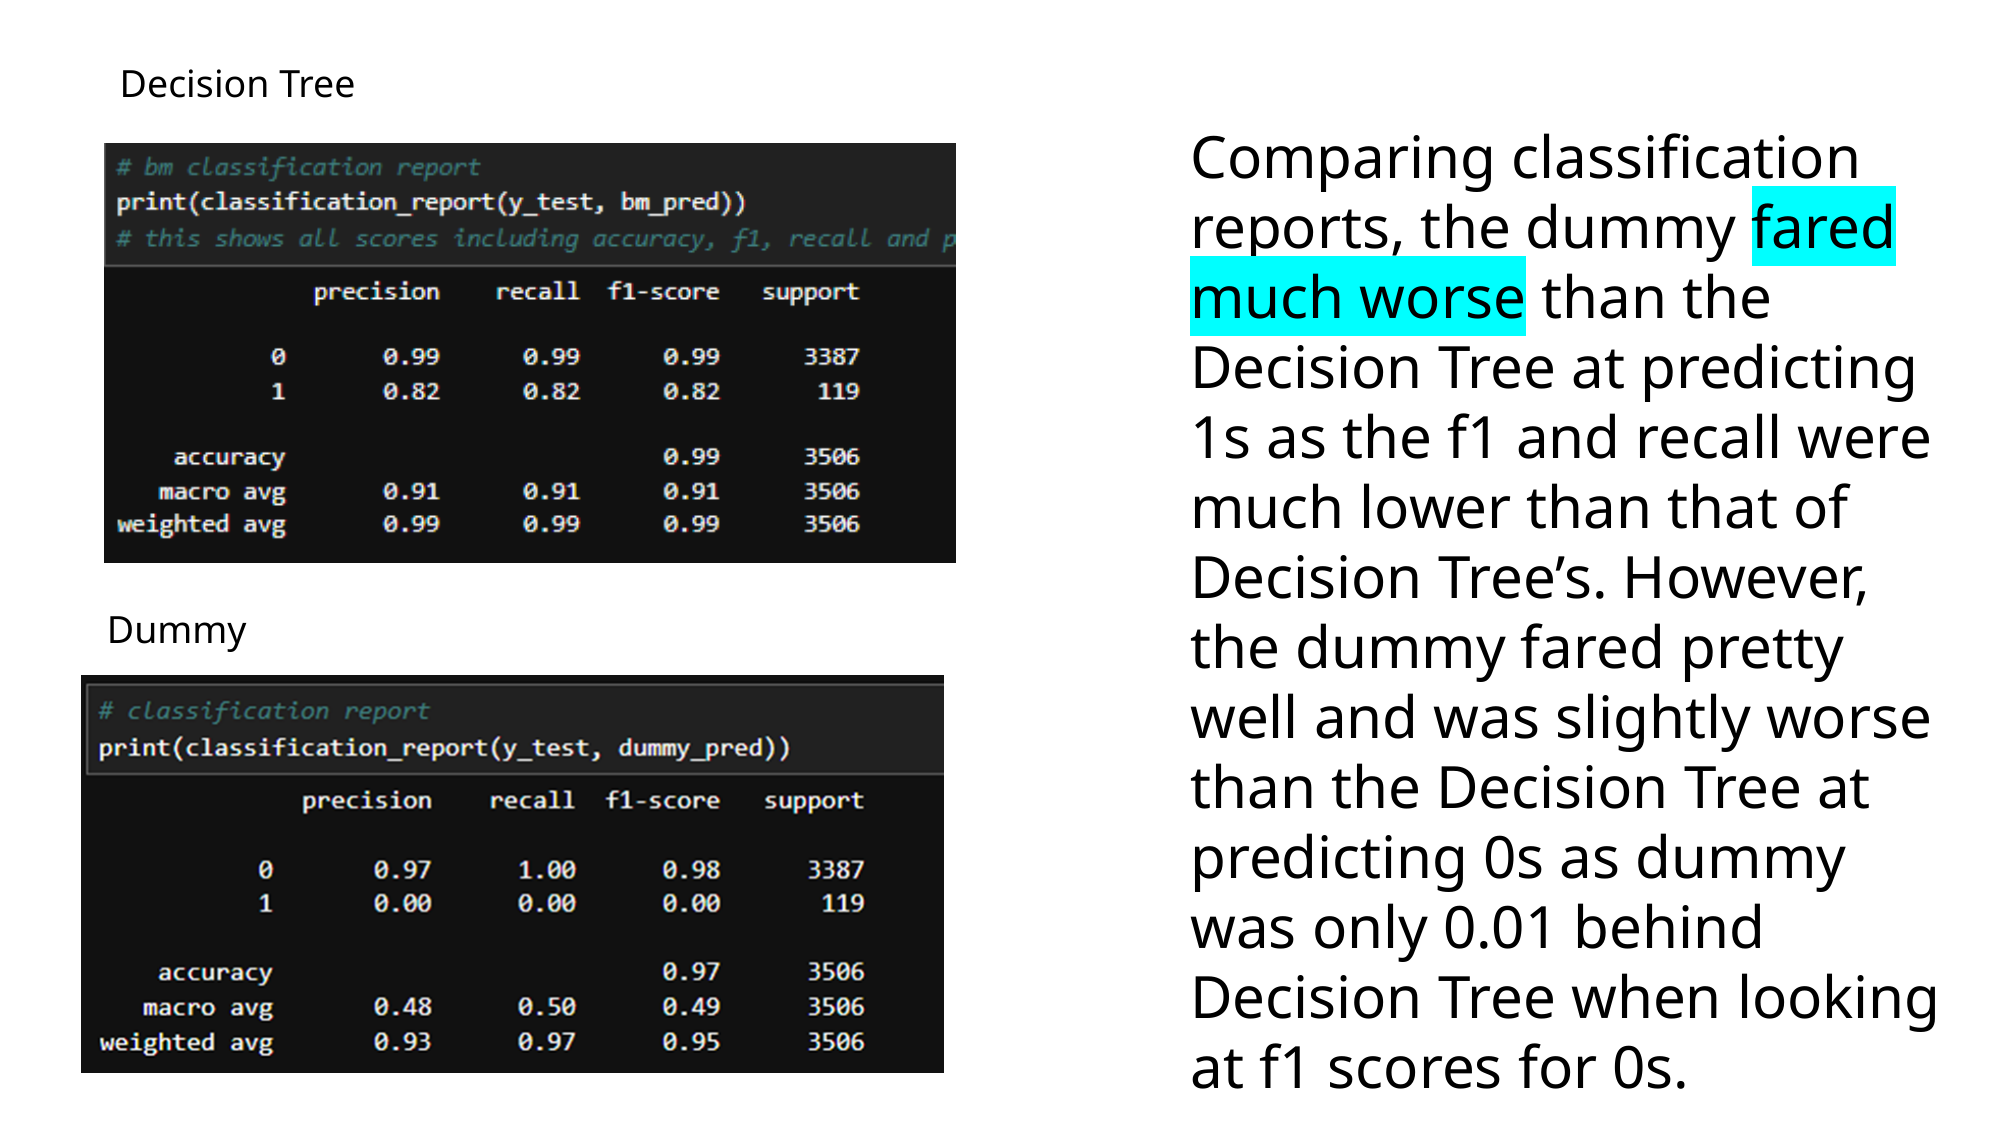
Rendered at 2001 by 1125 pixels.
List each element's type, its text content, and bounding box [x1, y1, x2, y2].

picture [80, 674, 944, 1073]
text_box Comparing classification reports, the dummy fared much worse than the Decision Tree at predicting 1s as the f1 and recall were much lower than that of Decision Tree’s. However, the dummy fared pretty well and was slightly worse than the Decision Tree at predicting 0s as dummy was only 0.01 behind Decision Tree when looking at f1 scores for 0s. [1175, 113, 1978, 1108]
picture [104, 142, 956, 563]
text_box Dummy [92, 598, 471, 659]
text_box Decision Tree [104, 52, 725, 113]
